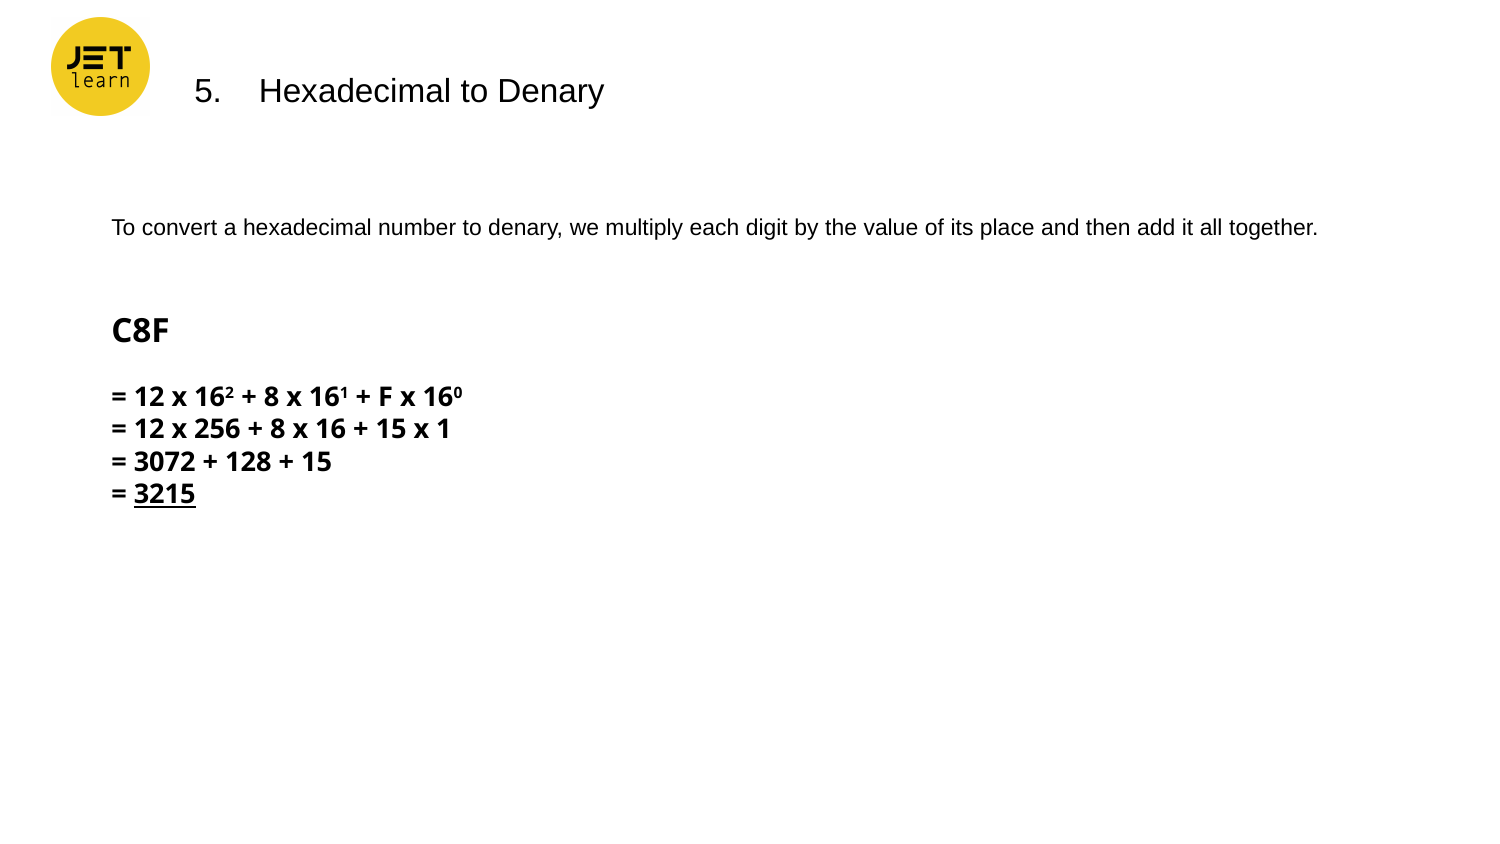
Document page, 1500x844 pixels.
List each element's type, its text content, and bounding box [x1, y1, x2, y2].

text_box = 12 x 162 + 8 x 161 + F x 160 = 12 x 256 + 8 x 16 + 15 x 1 = 3072 + 128 + 15 = 3215 [96, 364, 589, 525]
picture [50, 17, 151, 117]
text_box C8F [96, 293, 197, 364]
text_box 5. Hexadecimal to Denary [150, 54, 642, 125]
text_box To convert a hexadecimal number to denary, we multiply each digit by the value of its place and then add it all together. [96, 199, 1409, 255]
